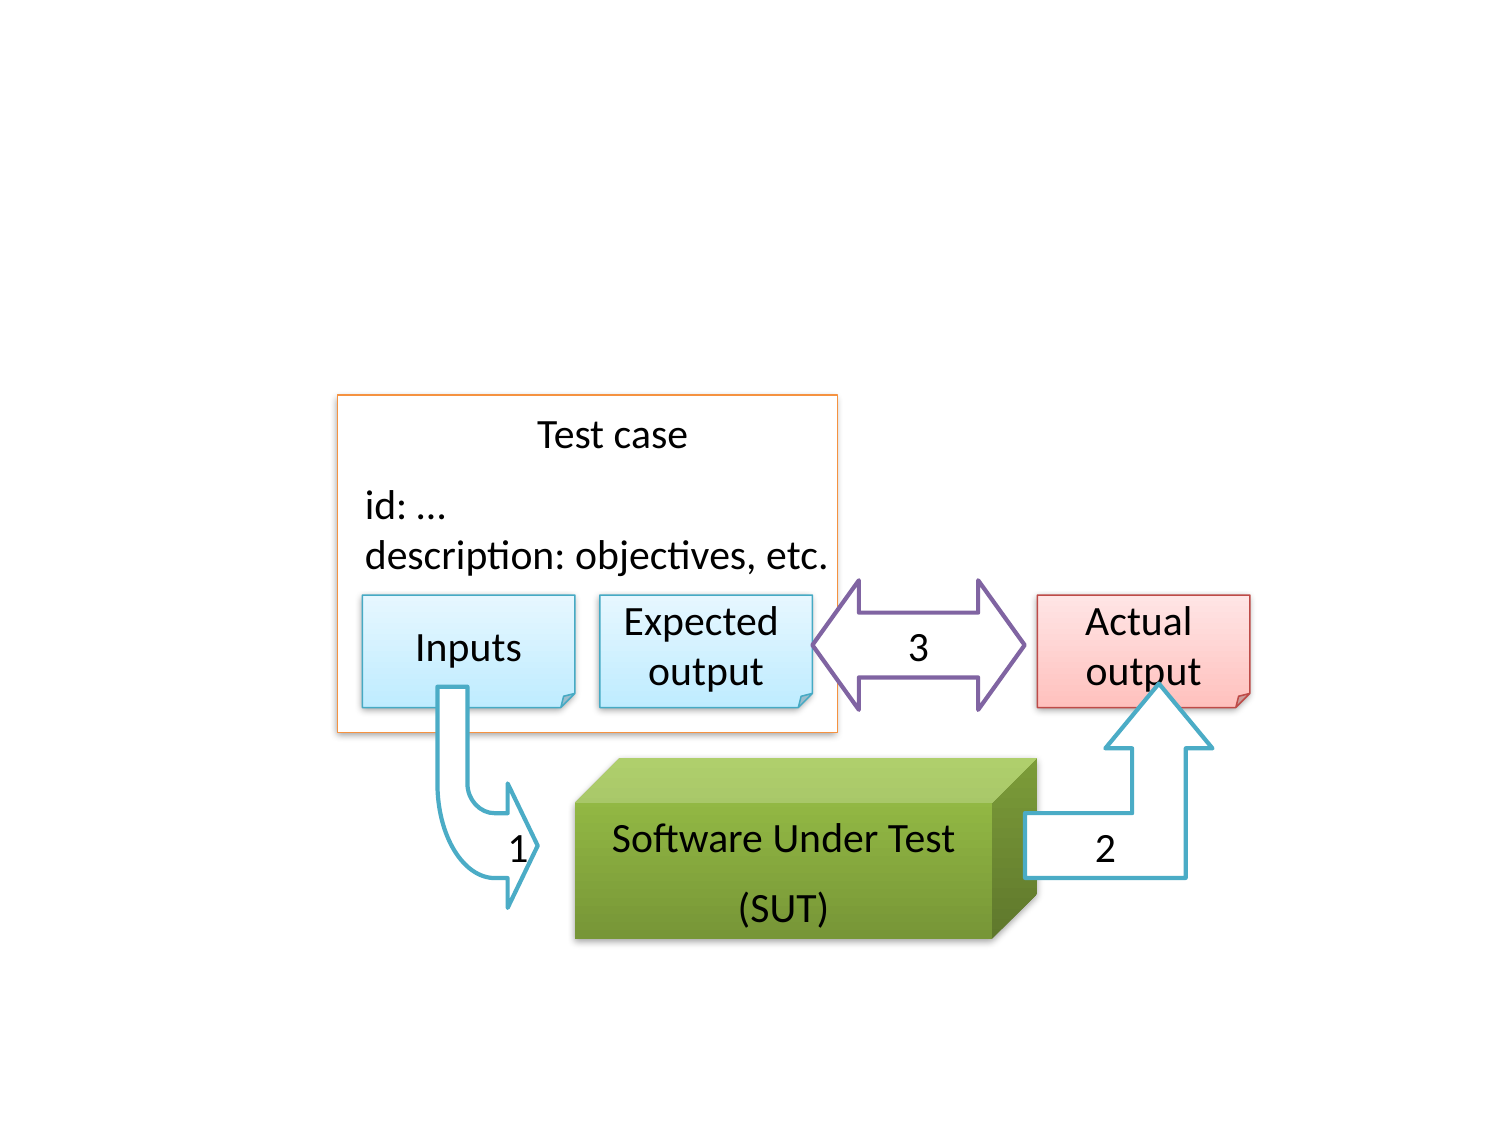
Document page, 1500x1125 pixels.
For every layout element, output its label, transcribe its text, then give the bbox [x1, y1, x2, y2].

text_box Actual output [1036, 594, 1251, 709]
text_box [337, 394, 838, 733]
text_box 2 [1022, 681, 1215, 881]
text_box 3 [810, 578, 1027, 712]
text_box Inputs [361, 594, 576, 709]
text_box 1 [435, 684, 540, 910]
text_box Software Under Test (SUT) [574, 757, 1038, 939]
text_box Expected output [599, 594, 814, 709]
text_box Test case id: … description: objectives, etc. [349, 399, 875, 586]
